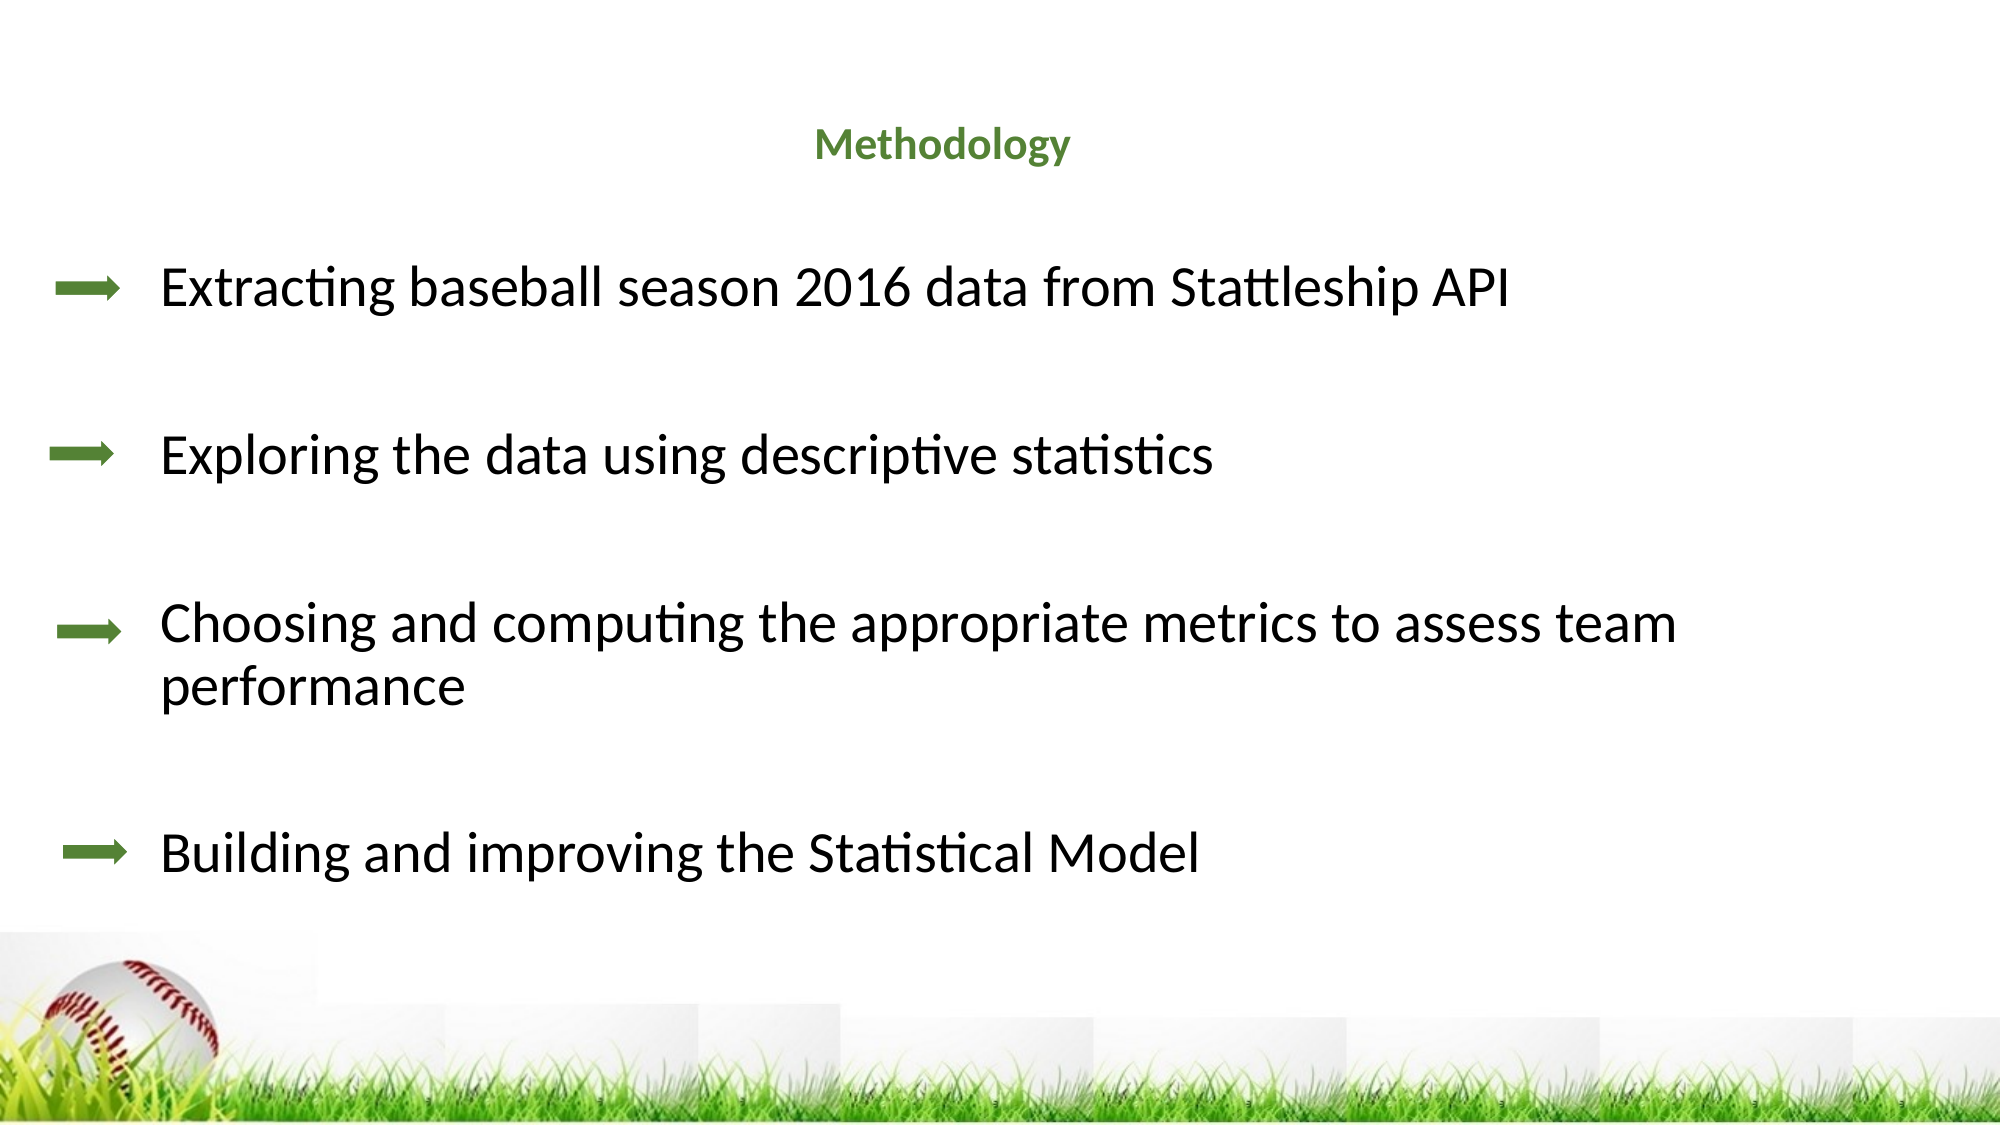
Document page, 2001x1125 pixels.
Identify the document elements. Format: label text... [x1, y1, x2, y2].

title Methodology [137, 62, 1748, 168]
picture [0, 168, 2000, 1125]
